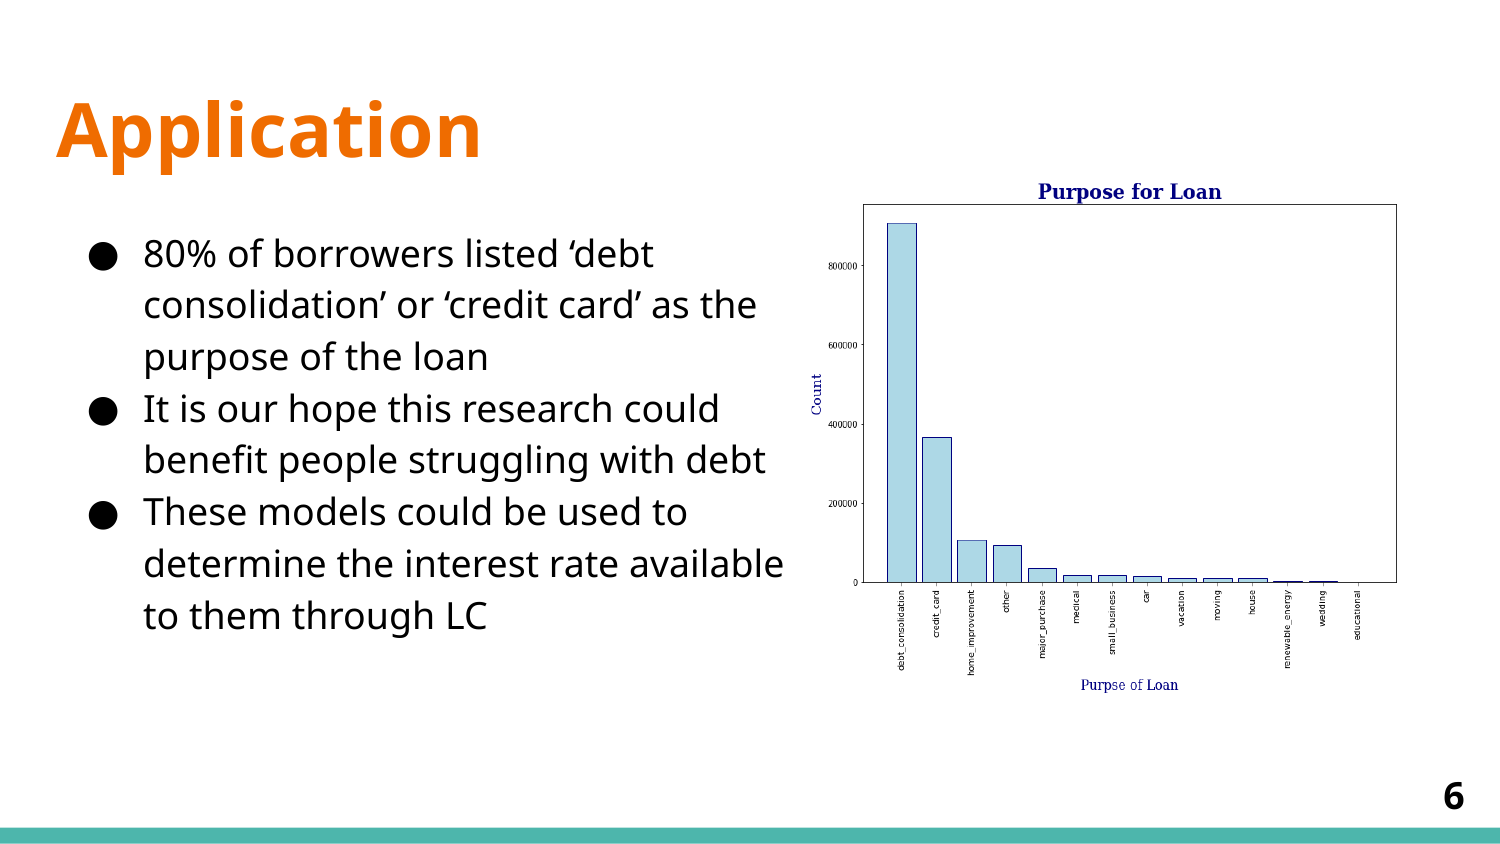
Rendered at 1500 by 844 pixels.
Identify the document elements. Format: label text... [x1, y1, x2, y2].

title Application [41, 67, 1439, 184]
list 80% of borrowers listed ‘debt consolidation’ or ‘credit card’ as the purpose of the loan It is our hope this research could benefit people struggling with debt These models could be used to determine the interest rate available to them through LC [53, 207, 828, 750]
picture [800, 177, 1449, 700]
slide_number ‹#› [1389, 764, 1480, 830]
